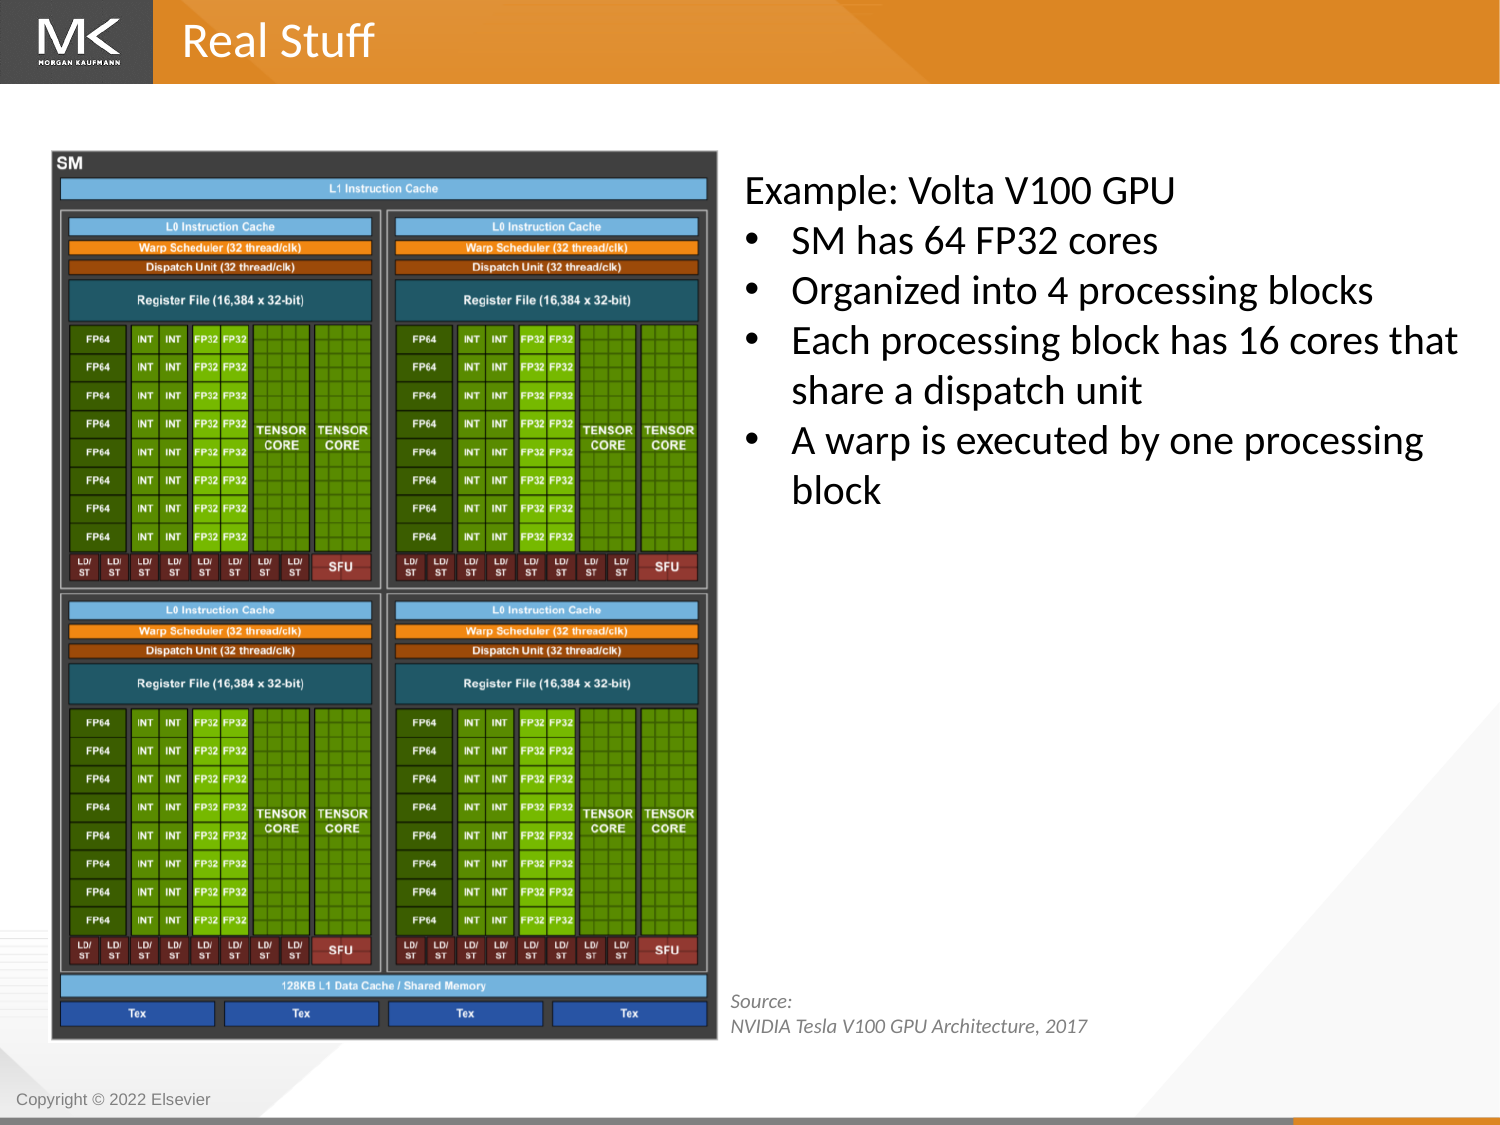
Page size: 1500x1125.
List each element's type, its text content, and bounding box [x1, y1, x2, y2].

text_box Example: Volta V100 GPU SM has 64 FP32 cores Organized into 4 processing blocks Each processing block has 16 cores that share a dispatch unit A warp is executed by one processing block [729, 155, 1475, 521]
picture [0, 145, 721, 1117]
list Real Stuff [167, 7, 1461, 82]
text_box Source: NVIDIA Tesla V100 GPU Architecture, 2017 [715, 980, 1133, 1046]
picture [0, 0, 1500, 84]
